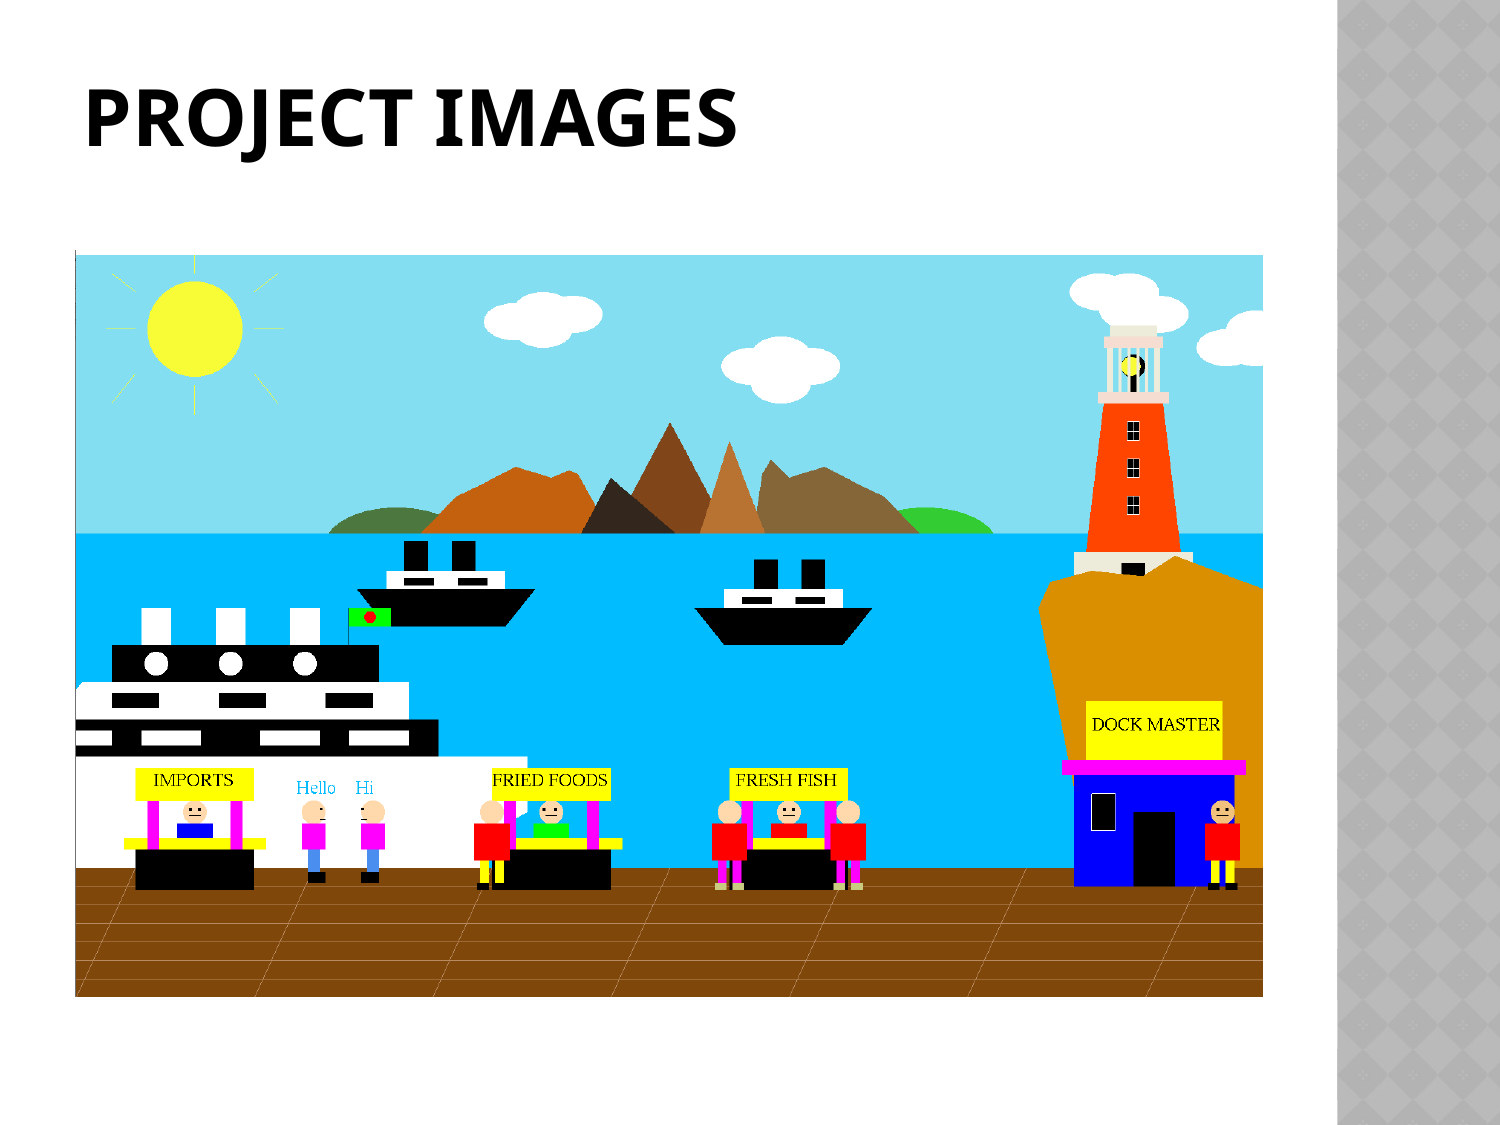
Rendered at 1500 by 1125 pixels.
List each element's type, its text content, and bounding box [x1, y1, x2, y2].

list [74, 249, 1263, 997]
title PROJECT IMAGES [75, 52, 1263, 163]
